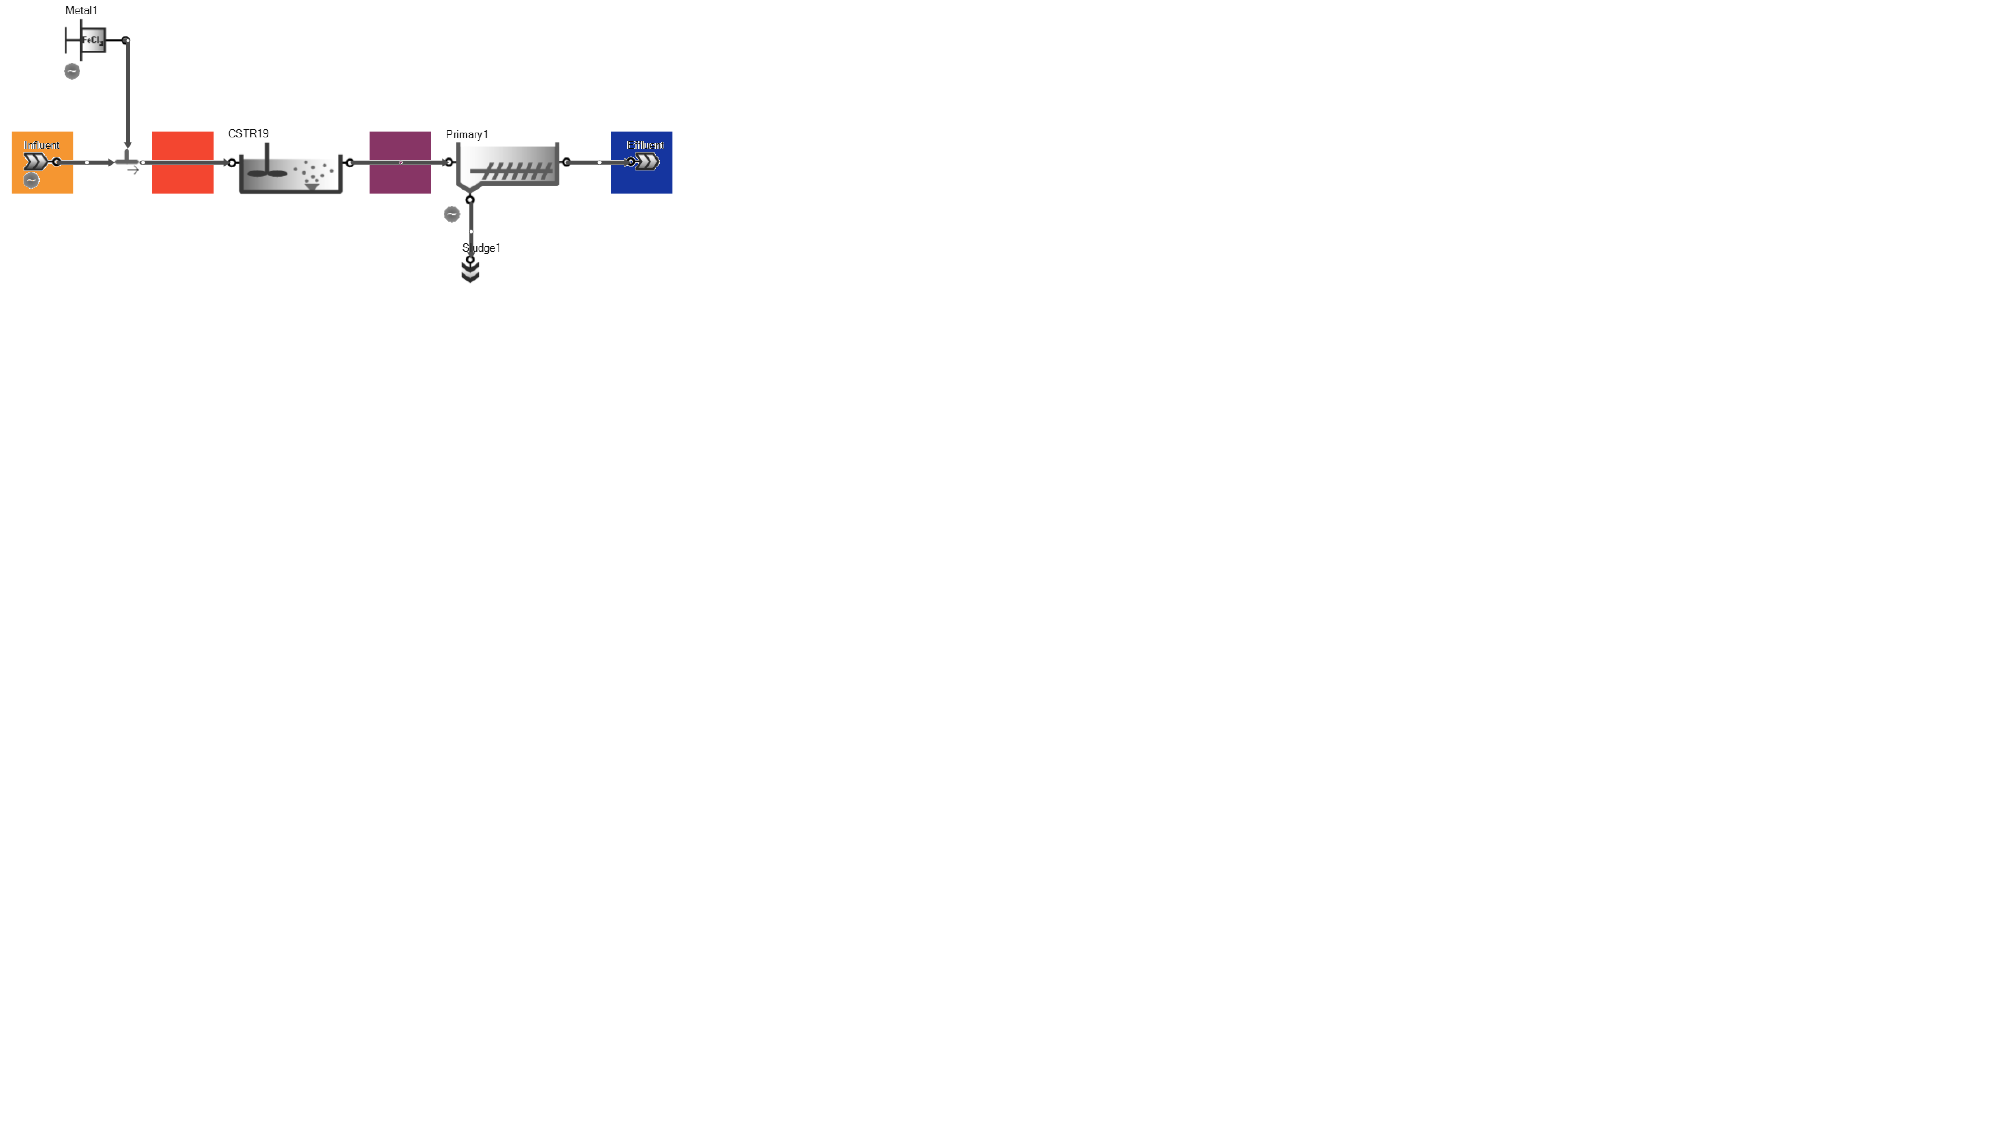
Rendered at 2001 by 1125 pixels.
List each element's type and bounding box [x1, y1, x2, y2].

text_box [0, 0, 687, 300]
